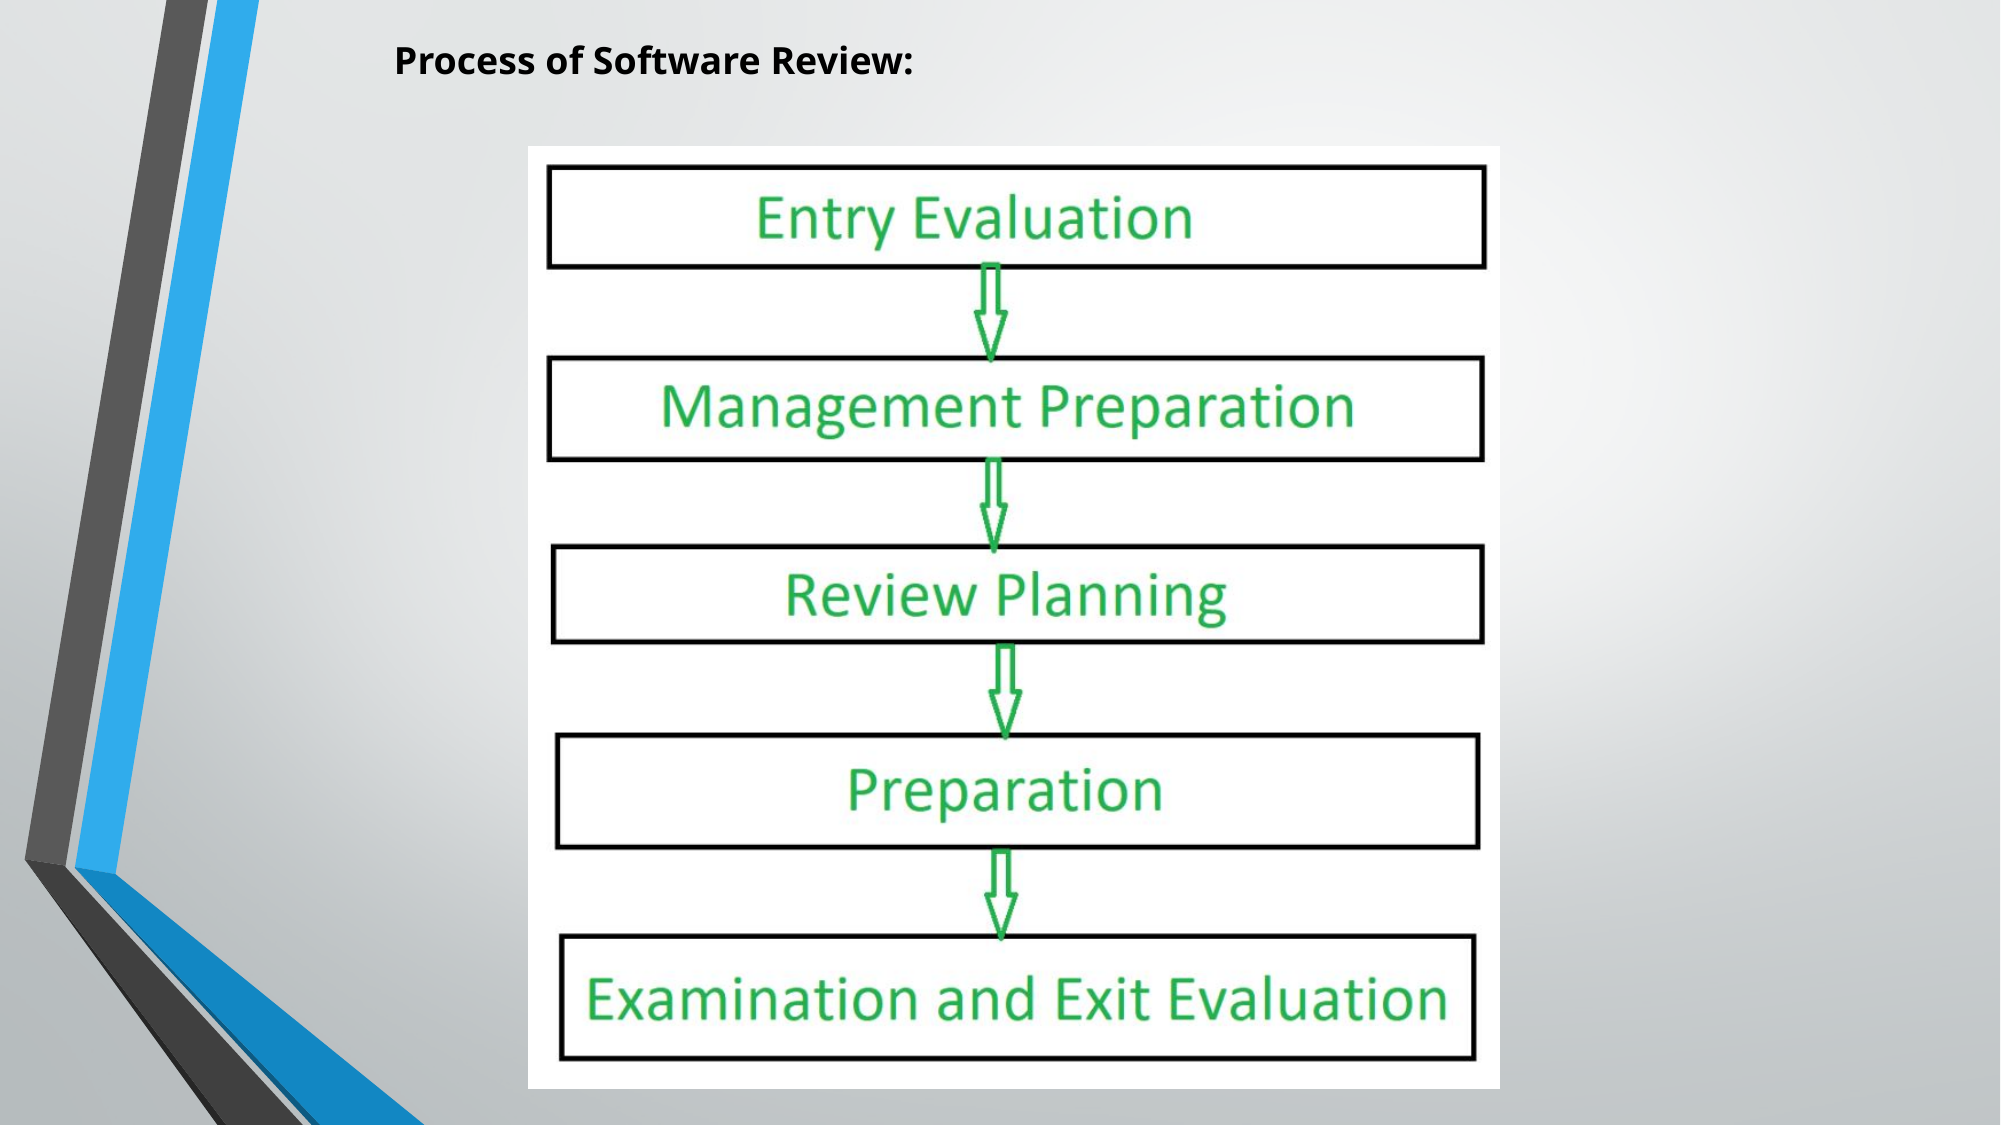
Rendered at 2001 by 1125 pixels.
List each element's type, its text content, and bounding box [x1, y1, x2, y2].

text_box Process of Software Review: [379, 29, 929, 89]
picture [528, 145, 1501, 1090]
